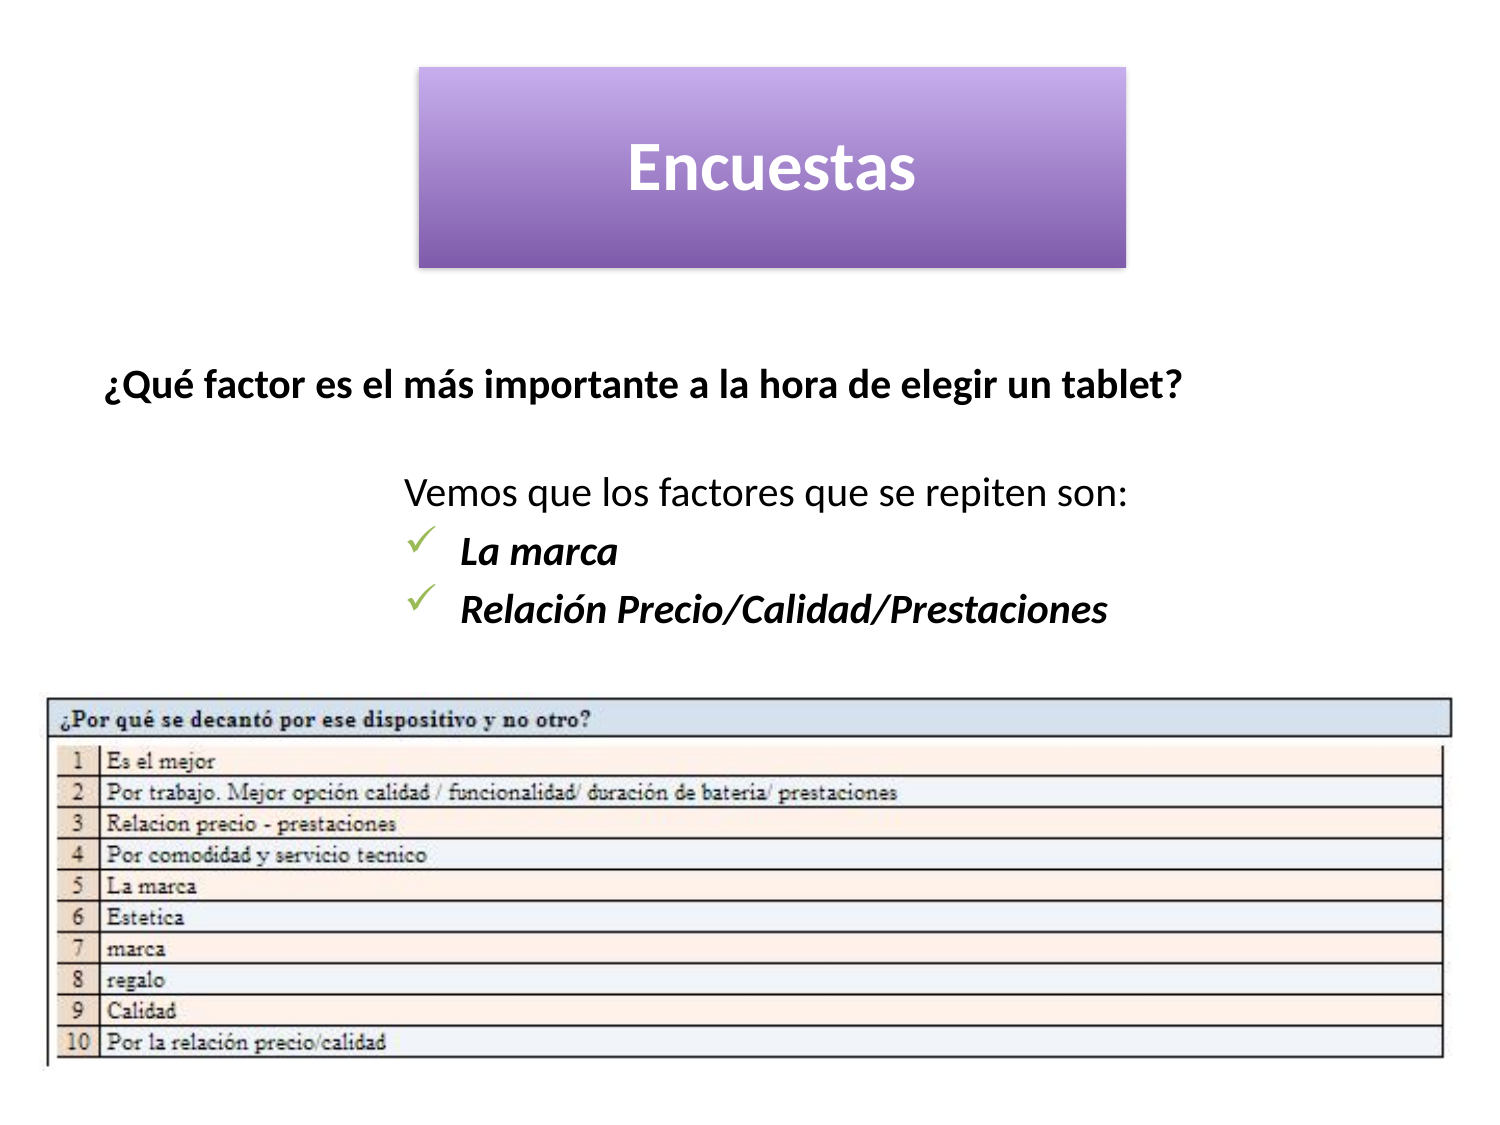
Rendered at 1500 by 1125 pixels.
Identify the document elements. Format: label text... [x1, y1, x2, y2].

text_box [418, 67, 1127, 268]
text_box Vemos que los factores que se repiten son: La marca Relación Precio/Calidad/Prestaciones [389, 457, 1156, 647]
text_box ¿Qué factor es el más importante a la hora de elegir un tablet? [88, 349, 1412, 480]
picture [39, 692, 1461, 1071]
